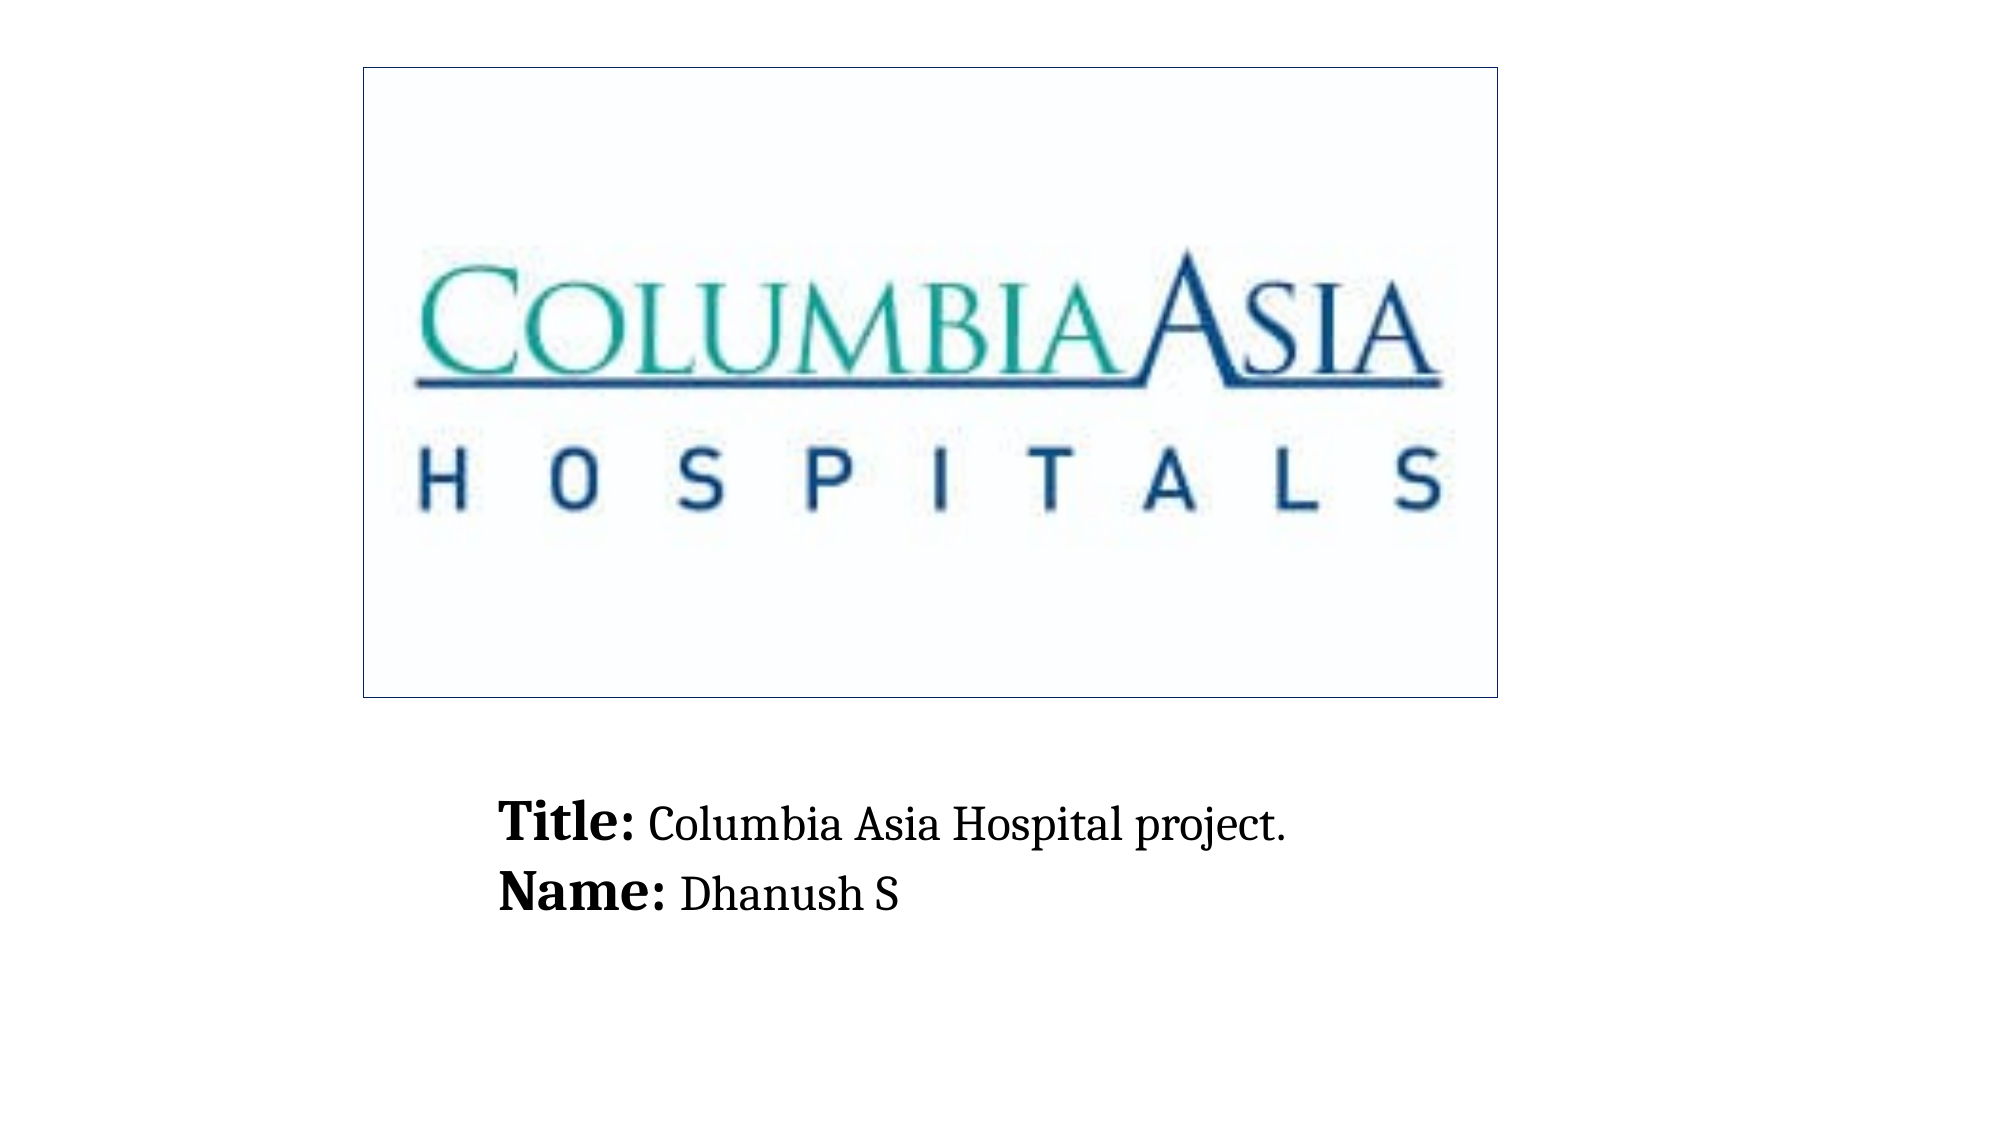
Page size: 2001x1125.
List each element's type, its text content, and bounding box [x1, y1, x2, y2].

text_box Title: Columbia Asia Hospital project. Name: Dhanush S [483, 774, 1487, 930]
picture [363, 67, 1498, 698]
